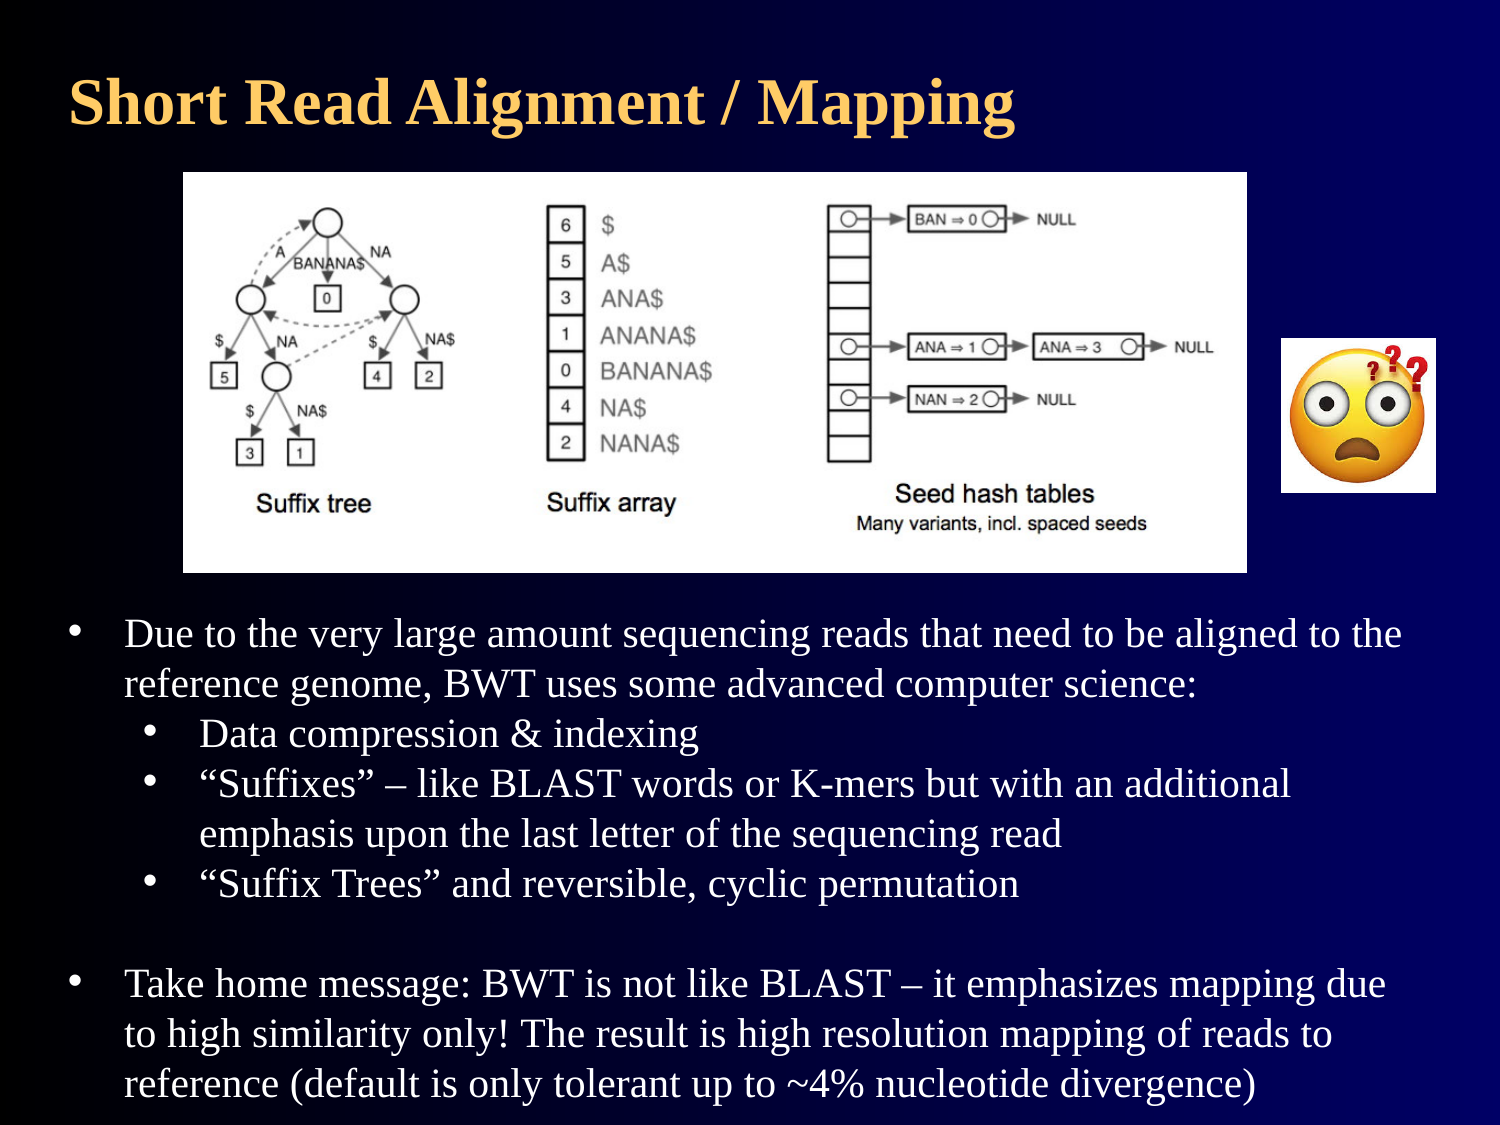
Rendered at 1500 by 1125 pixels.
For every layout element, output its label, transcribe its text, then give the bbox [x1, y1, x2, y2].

picture [182, 172, 1247, 573]
text_box Due to the very large amount sequencing reads that need to be aligned to the reference genome, BWT uses some advanced computer science: Data compression & indexing “Suffixes” – like BLAST words or K-mers but with an additional emphasis upon the last letter of the sequencing read “Suffix Trees” and reversible, cyclic permutation Take home message: BWT is not like BLAST – it emphasizes mapping due to high similarity only! The result is high resolution mapping of reads to reference (default is only tolerant up to ~4% nucleotide divergence) [53, 597, 1424, 1125]
picture [1281, 337, 1436, 493]
title Short Read Alignment / Mapping [52, 0, 1459, 225]
